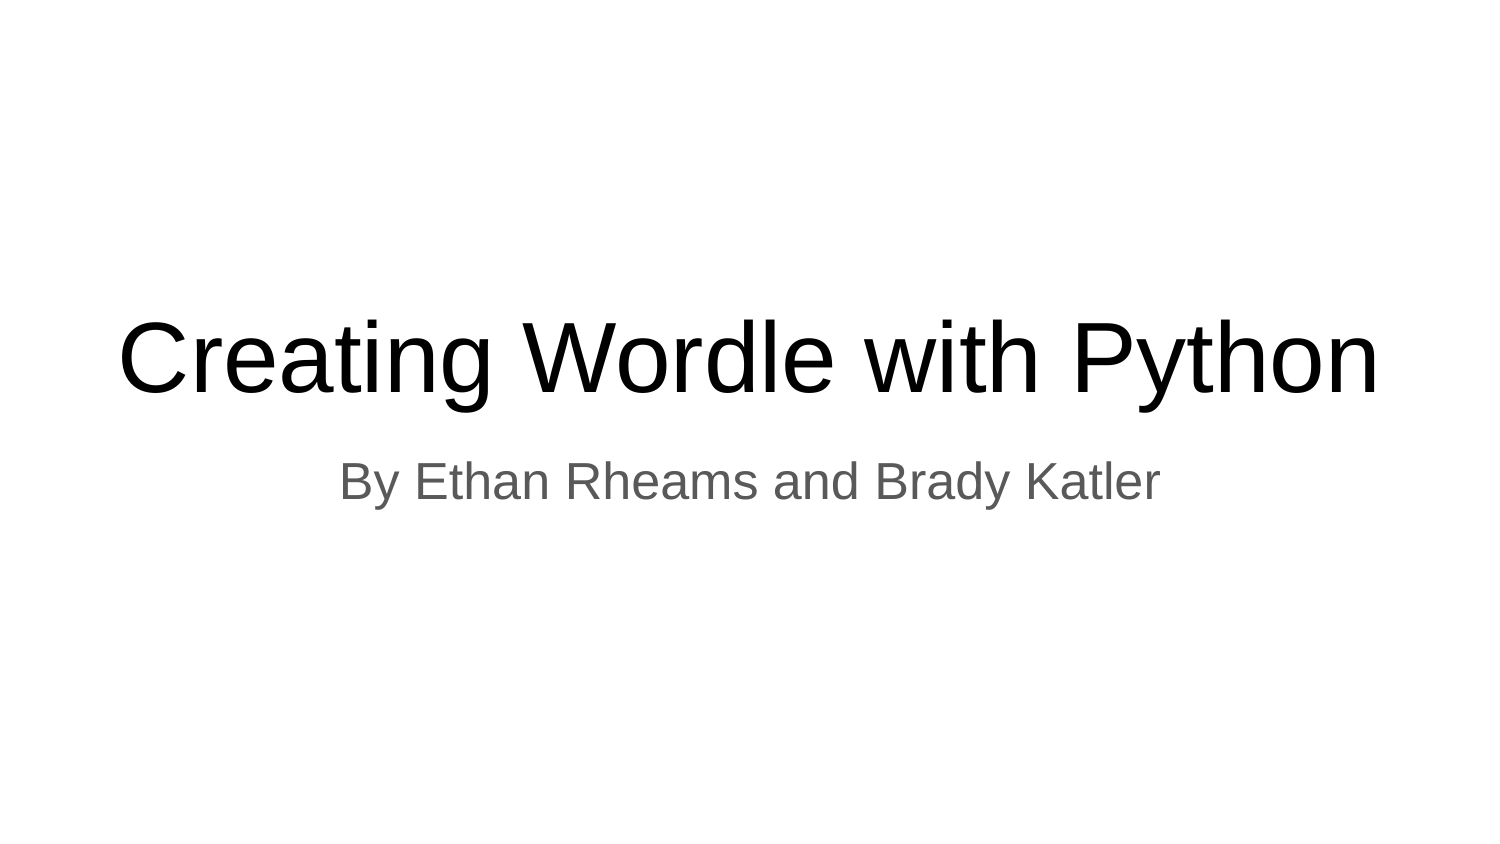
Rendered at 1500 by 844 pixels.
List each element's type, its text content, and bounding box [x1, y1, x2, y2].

subtitle By Ethan Rheams and Brady Katler [51, 437, 1449, 568]
title Creating Wordle with Python [51, 92, 1449, 430]
